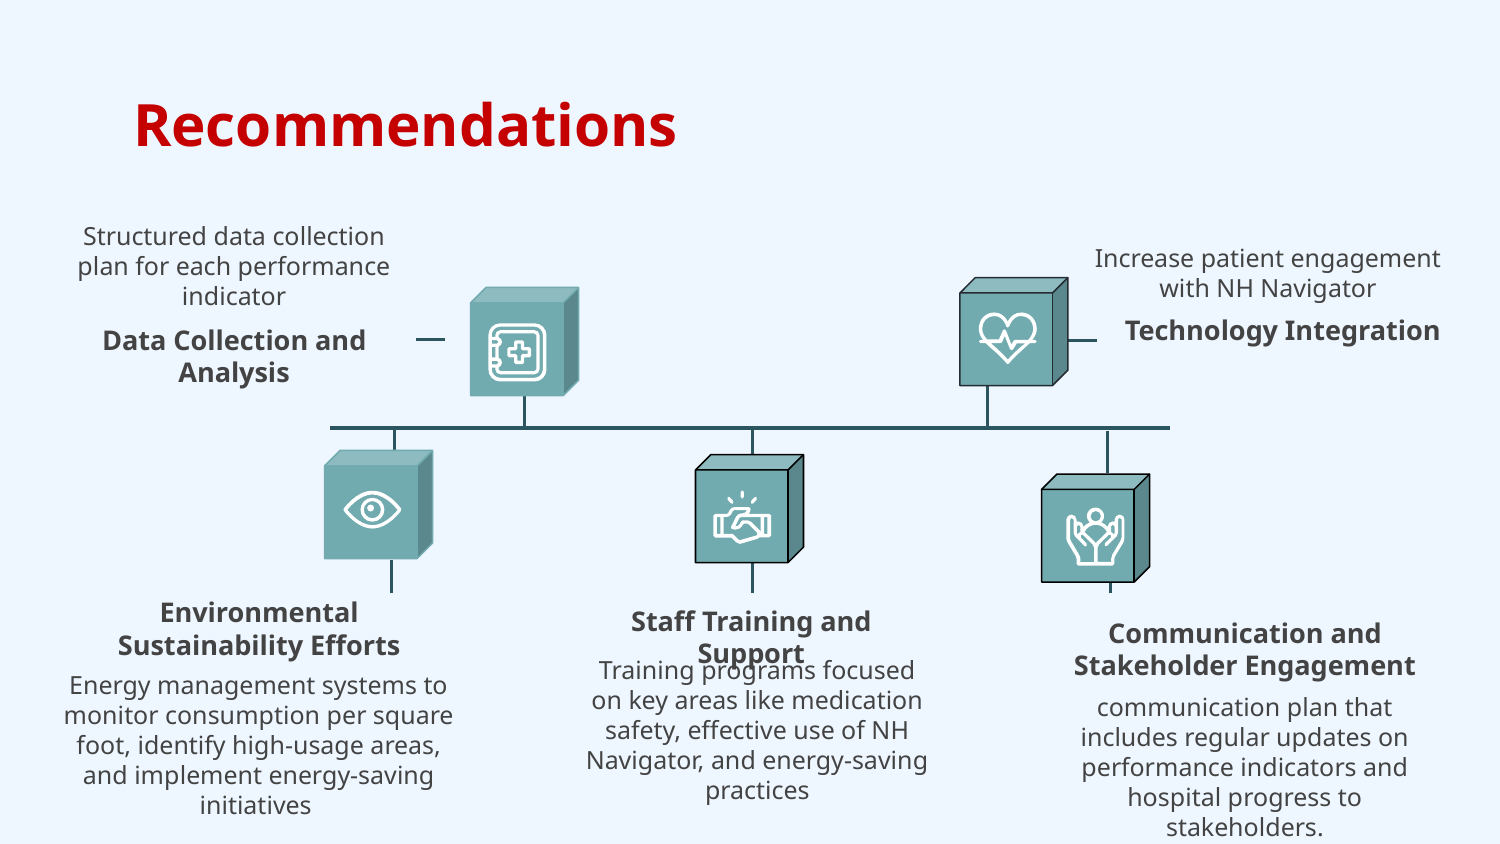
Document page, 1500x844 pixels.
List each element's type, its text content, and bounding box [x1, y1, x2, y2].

text_box [695, 454, 804, 563]
text_box [470, 287, 579, 396]
title Recommendations [118, 72, 1382, 167]
subtitle Increase patient engagement with NH Navigator [1067, 227, 1469, 323]
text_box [342, 490, 402, 529]
subtitle Training programs focused on key areas like medication safety, effective use of NH Navigator, and energy-saving practices [565, 639, 950, 735]
text_box [959, 277, 1068, 386]
subtitle Communication and Stakeholder Engagement [1009, 600, 1480, 669]
text_box [324, 450, 433, 559]
subtitle communication plan that includes regular updates on performance indicators and hospital progress to stakeholders. [1032, 676, 1458, 772]
subtitle Environmental Sustainability Efforts [73, 580, 445, 648]
text_box [1041, 474, 1150, 583]
subtitle Staff Training and Support [565, 589, 937, 657]
subtitle Technology Integration [1097, 298, 1469, 366]
subtitle Energy management systems to monitor consumption per square foot, identify high-usage areas, and implement energy-saving initiatives [46, 654, 472, 750]
subtitle Structured data collection plan for each performance indicator [48, 205, 420, 301]
subtitle Data Collection and Analysis [33, 307, 435, 376]
text_box [978, 312, 1037, 365]
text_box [713, 490, 772, 545]
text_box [488, 323, 547, 382]
text_box [1066, 507, 1125, 566]
